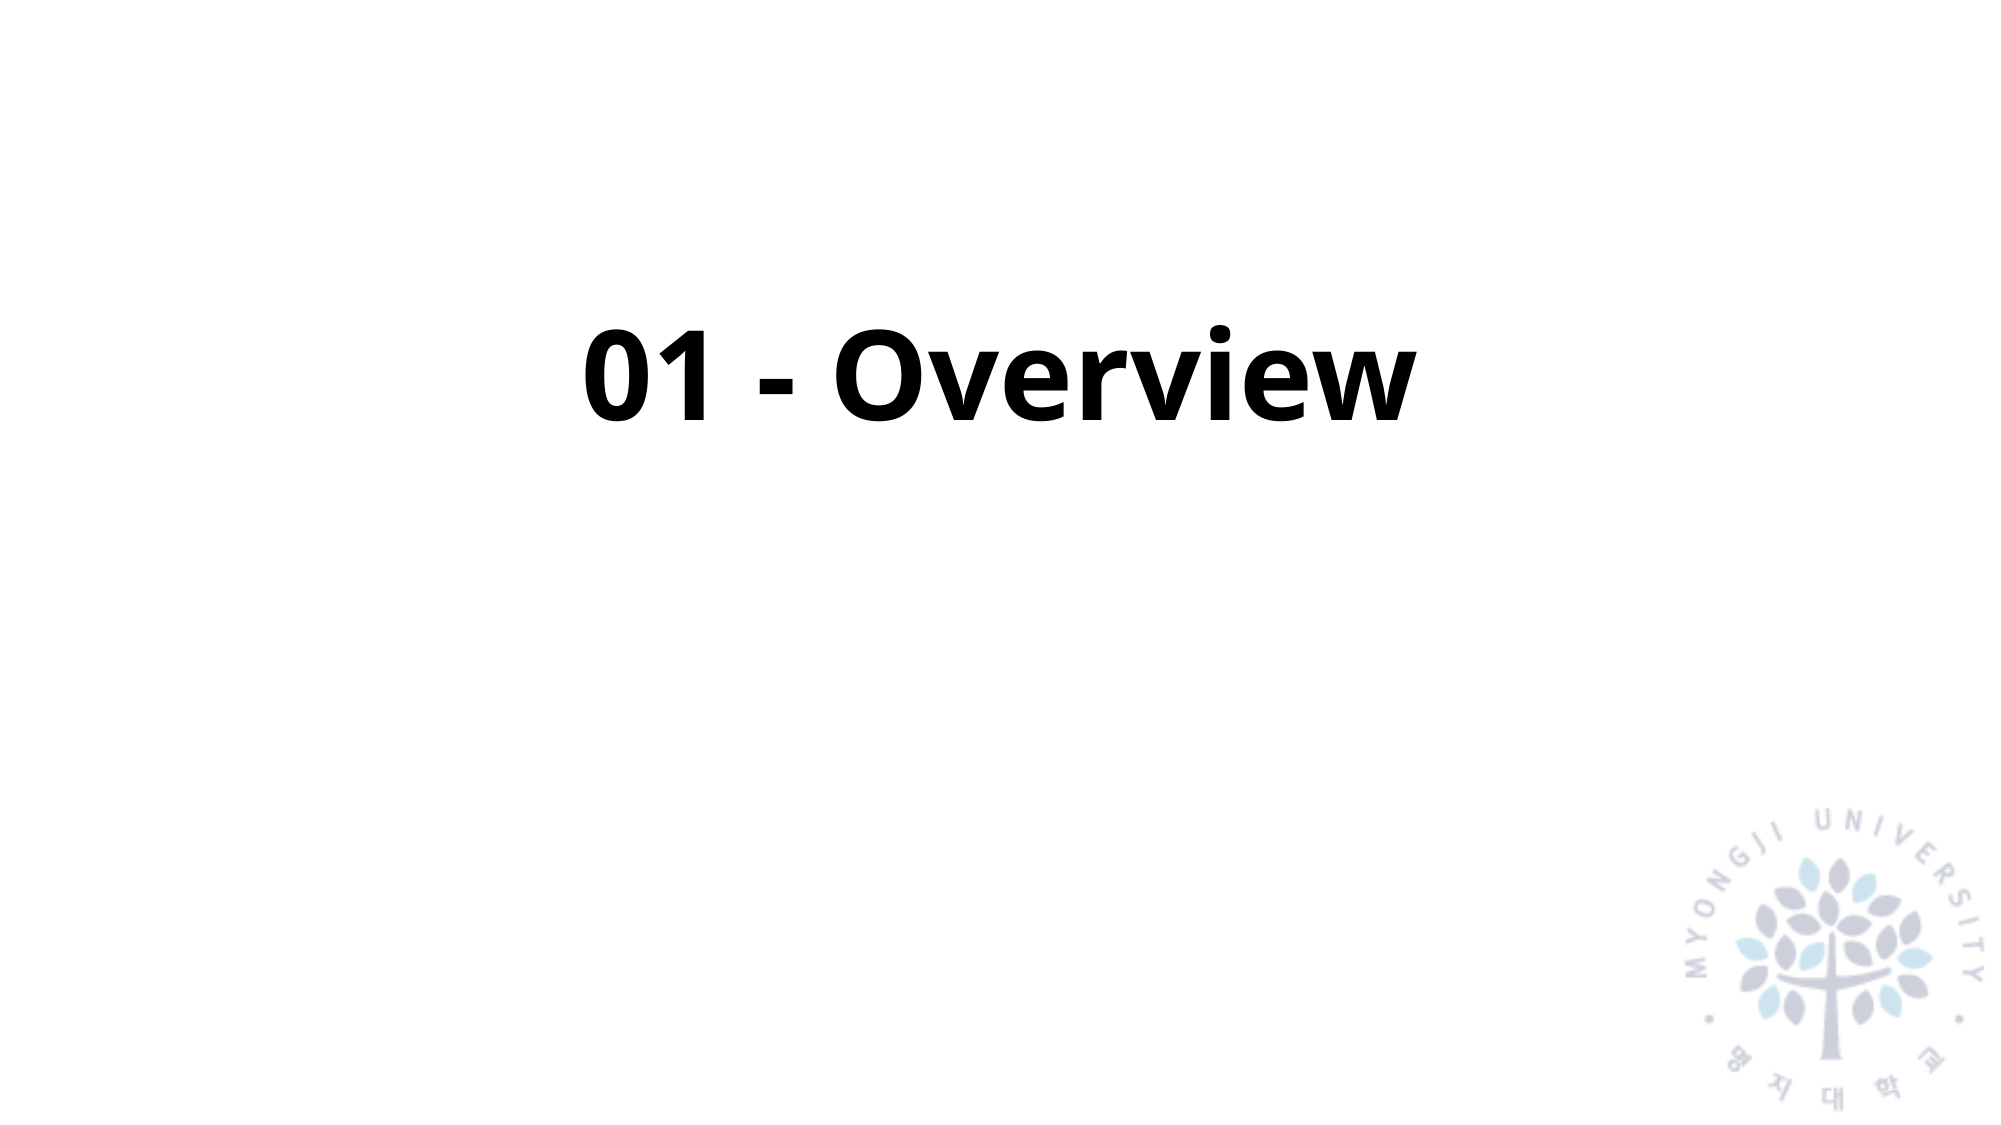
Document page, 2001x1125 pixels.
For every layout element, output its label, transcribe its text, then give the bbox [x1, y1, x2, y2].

title 01 - Overview [249, 184, 1750, 576]
